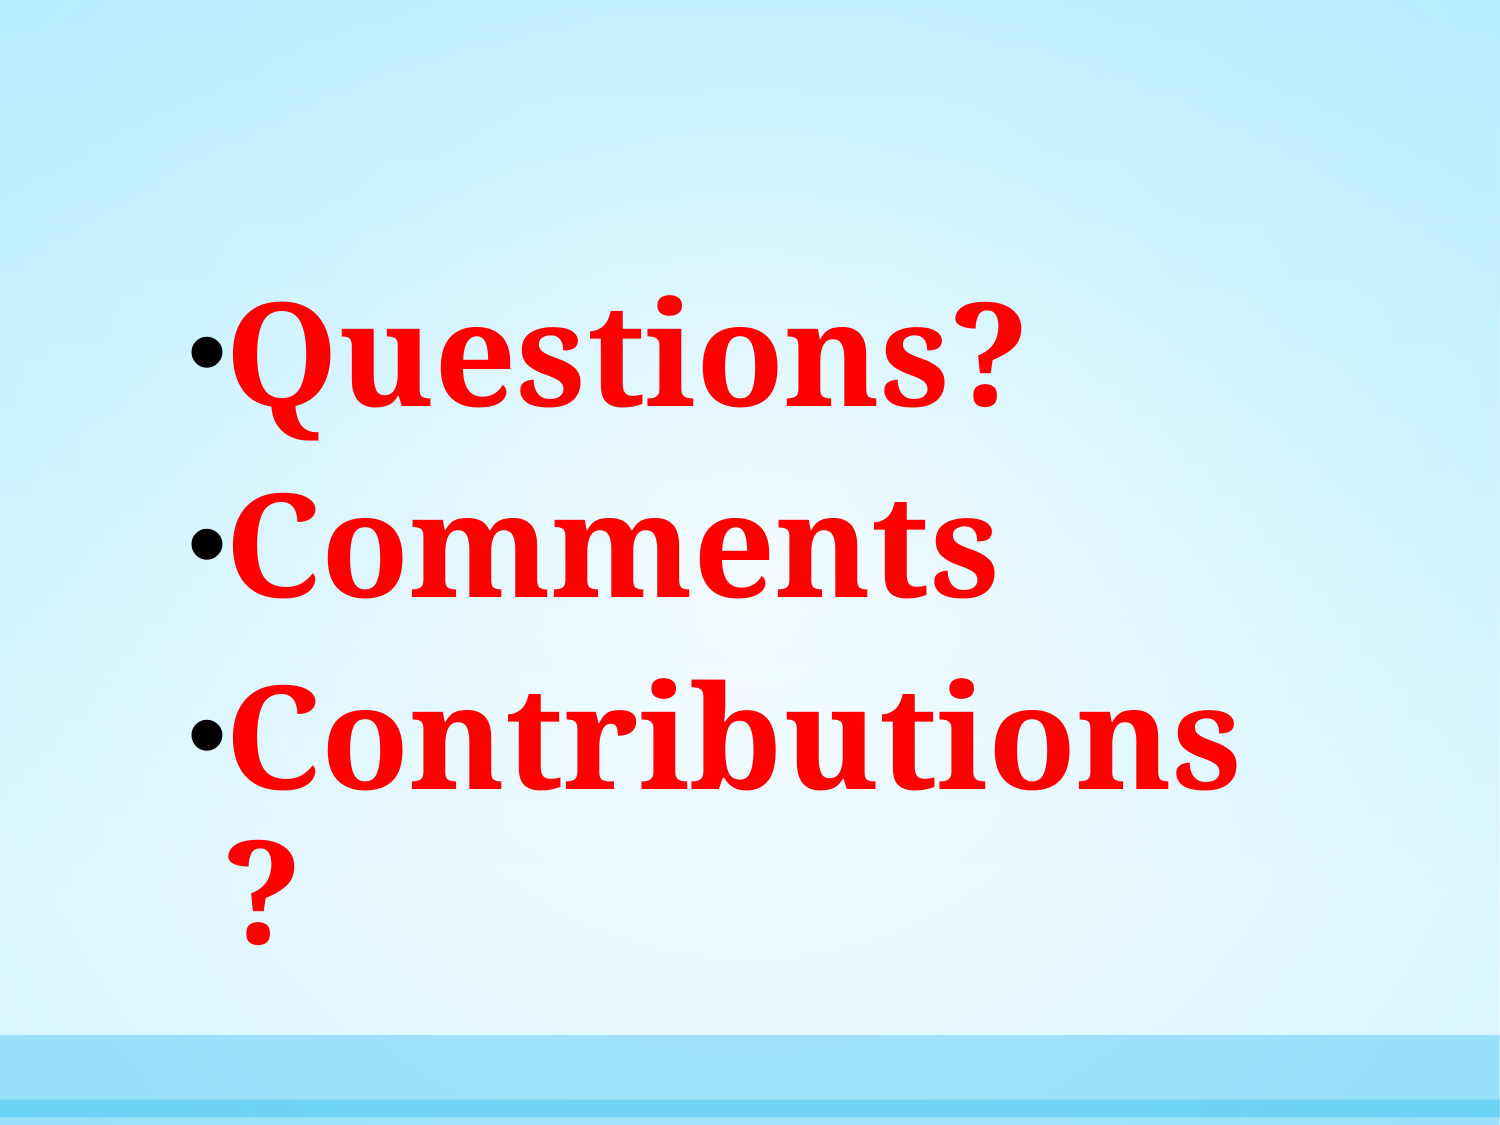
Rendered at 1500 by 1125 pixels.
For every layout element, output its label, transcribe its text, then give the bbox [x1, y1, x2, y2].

list Questions? Comments Contributions? [165, 274, 1335, 987]
